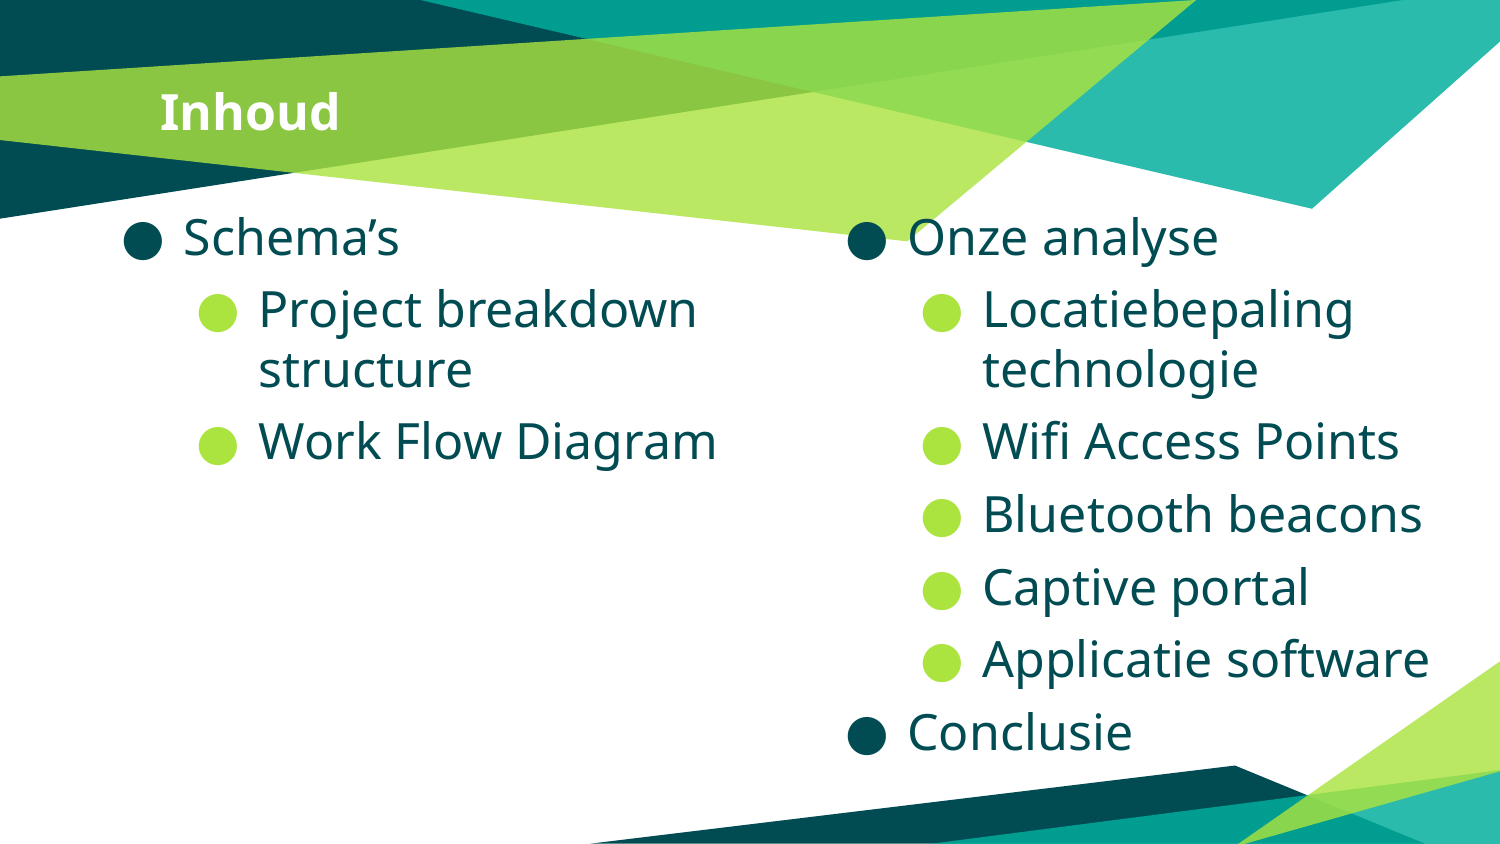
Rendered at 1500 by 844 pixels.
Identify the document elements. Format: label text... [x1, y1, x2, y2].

title Inhoud [145, 65, 1355, 206]
text_box Onze analyse Locatiebepaling technologie Wifi Access Points Bluetooth beacons Captive portal Applicatie software Conclusie [817, 189, 1491, 581]
list Schema’s Project breakdown structure Work Flow Diagram [93, 189, 810, 736]
